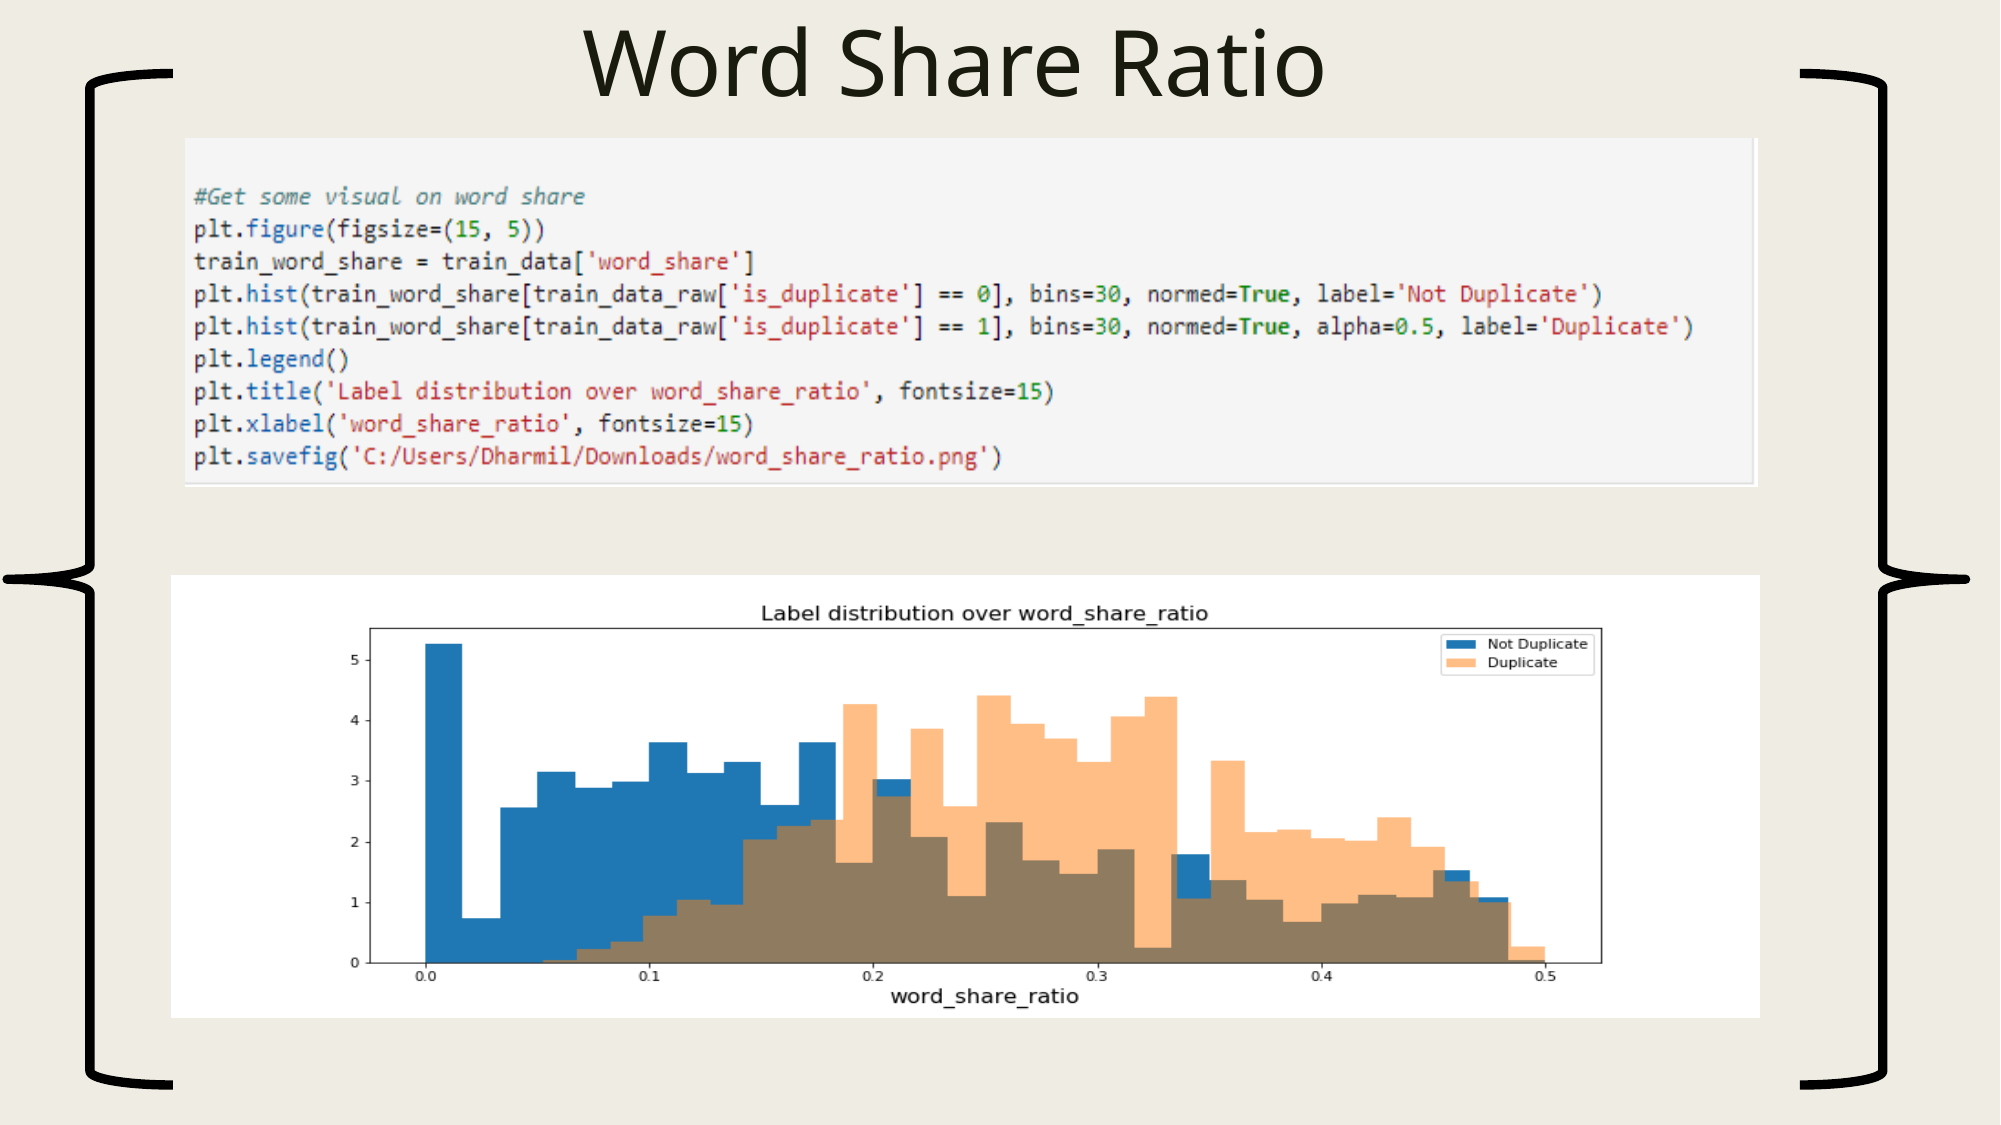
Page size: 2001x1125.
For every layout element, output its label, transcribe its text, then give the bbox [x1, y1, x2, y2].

picture [185, 138, 1758, 487]
text_box [1799, 72, 1967, 1086]
picture [171, 575, 1760, 1018]
text_box [6, 72, 173, 1086]
title Word Share Ratio [357, 11, 1555, 137]
